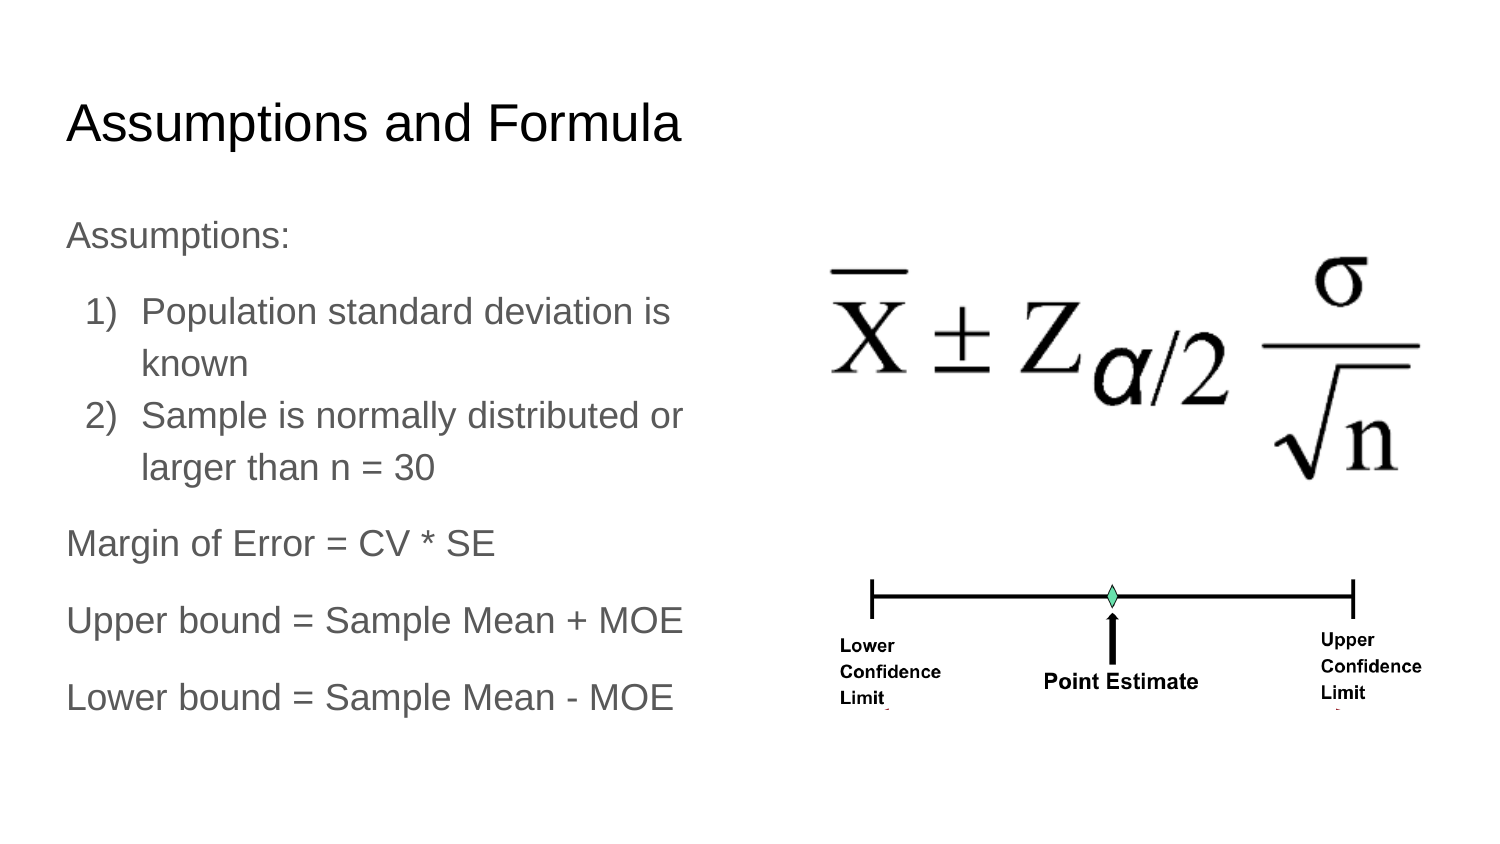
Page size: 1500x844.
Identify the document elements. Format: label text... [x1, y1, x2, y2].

picture [824, 569, 1428, 710]
picture [824, 229, 1428, 508]
title Assumptions and Formula [51, 72, 1449, 167]
list Assumptions: Population standard deviation is known Sample is normally distributed or larger than n = 30 Margin of Error = CV * SE Upper bound = Sample Mean + MOE Lower bound = Sample Mean - MOE [51, 189, 750, 750]
